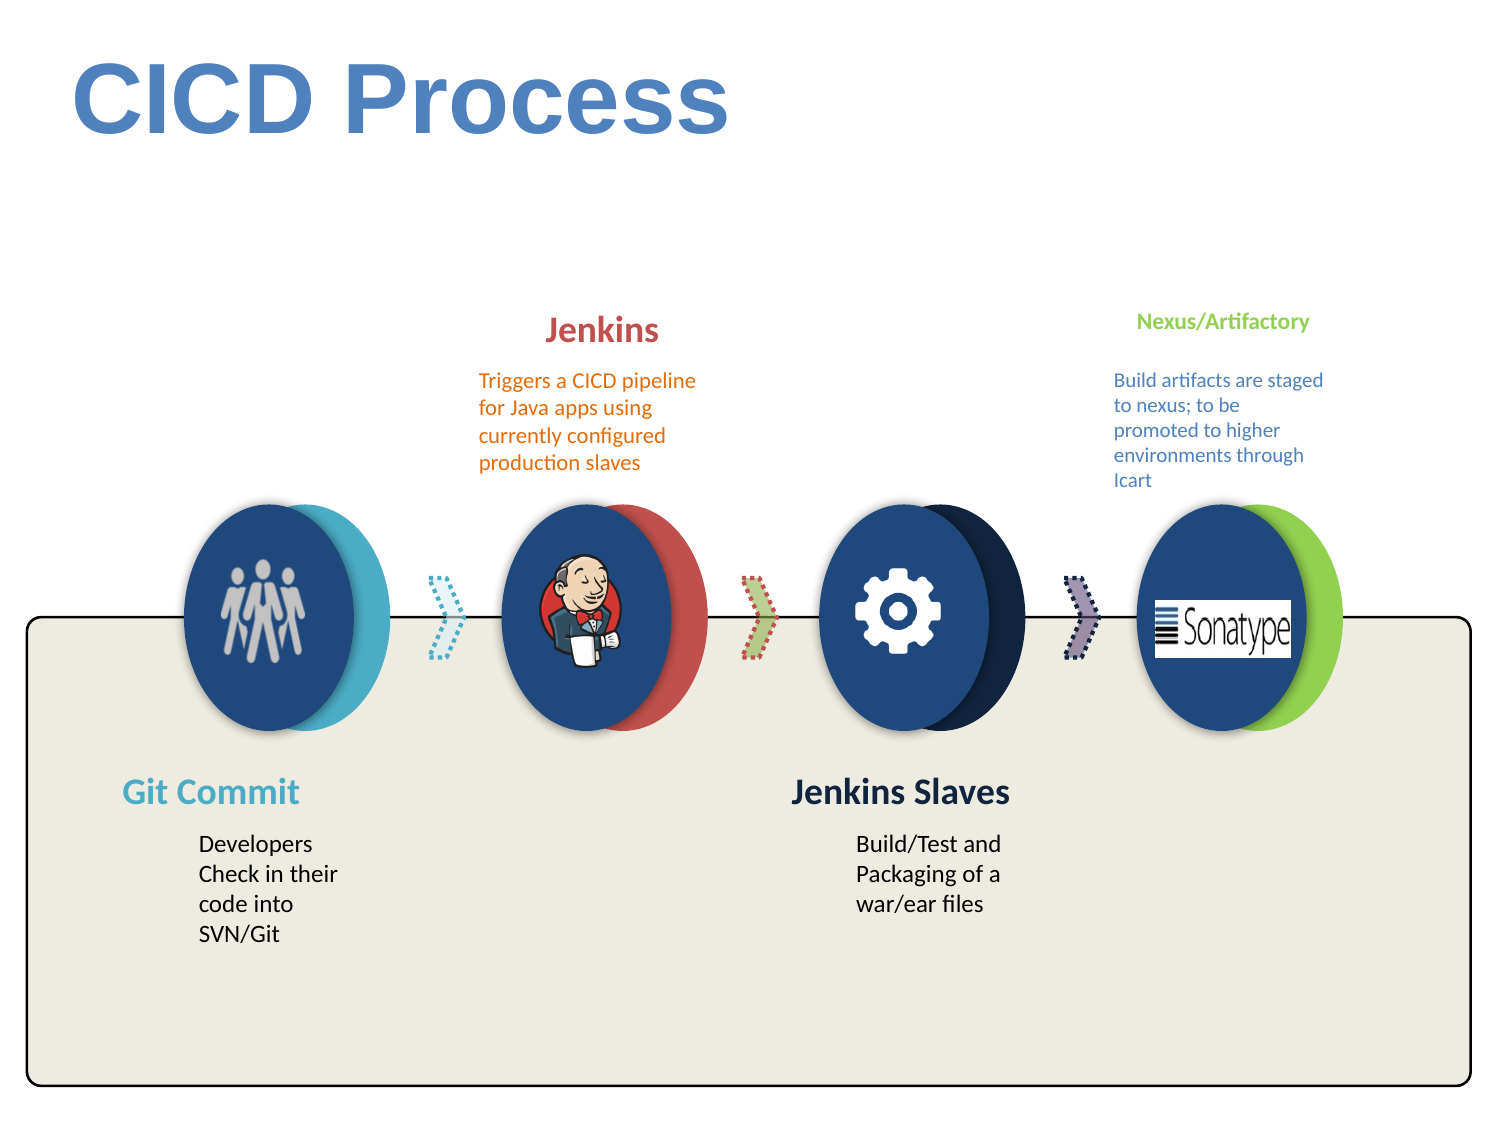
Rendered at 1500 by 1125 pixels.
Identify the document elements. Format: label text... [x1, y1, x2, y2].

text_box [776, 758, 1026, 962]
picture [1155, 600, 1291, 658]
text_box [1063, 575, 1102, 660]
text_box [741, 575, 779, 660]
text_box [1262, 510, 1346, 733]
picture [220, 554, 306, 668]
picture [539, 554, 622, 668]
text_box [817, 502, 992, 734]
text_box [628, 510, 710, 733]
text_box CICD Process [56, 26, 1026, 163]
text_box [107, 758, 369, 962]
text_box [1098, 297, 1344, 501]
text_box [181, 502, 356, 734]
text_box [428, 575, 466, 660]
text_box [302, 502, 393, 733]
text_box [24, 614, 1473, 1089]
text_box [463, 297, 716, 501]
text_box [937, 502, 1028, 733]
text_box [1134, 510, 1309, 734]
picture [855, 568, 941, 654]
text_box [499, 510, 674, 734]
